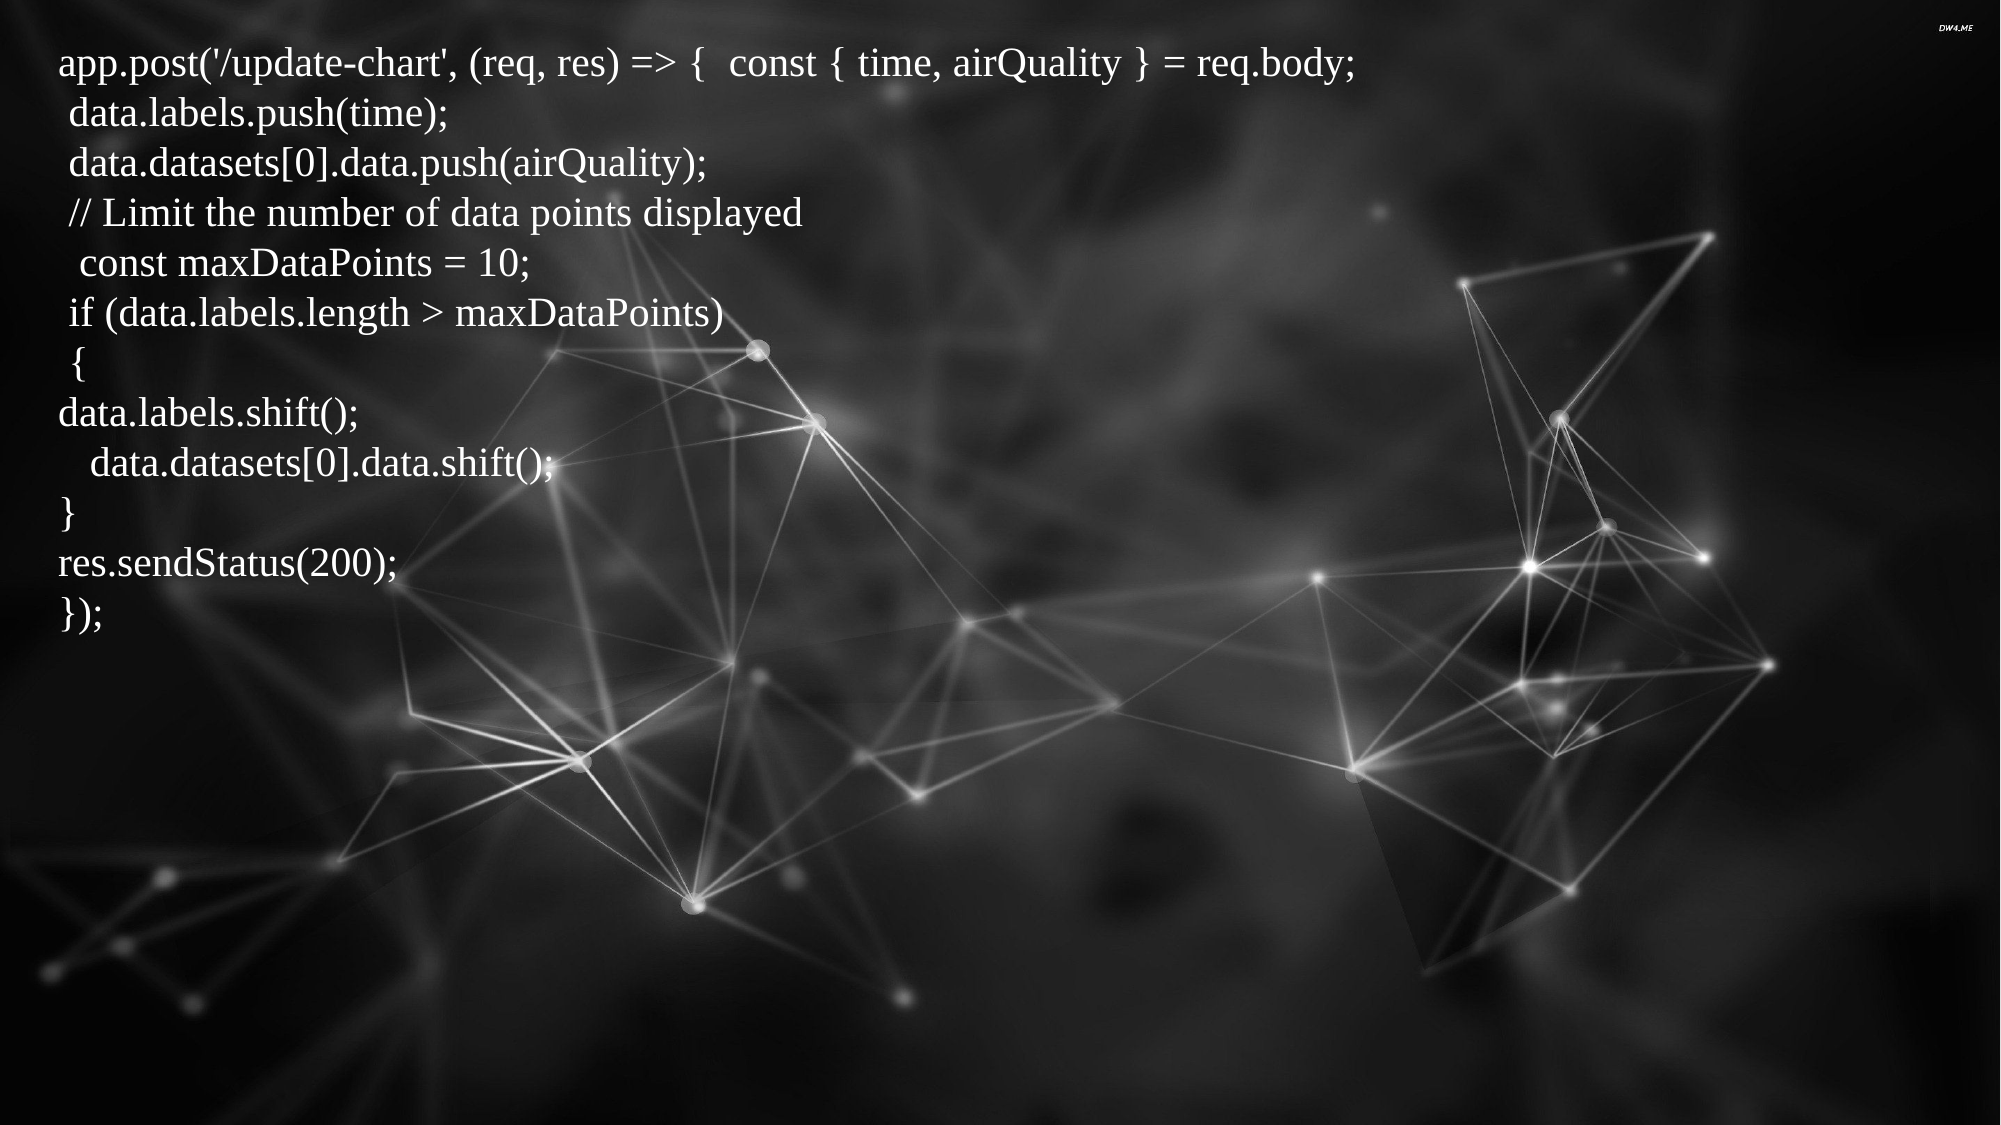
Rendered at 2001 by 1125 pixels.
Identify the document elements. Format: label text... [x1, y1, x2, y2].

text_box app.post('/update-chart', (req, res) => { const { time, airQuality } = req.body; data.labels.push(time); data.datasets[0].data.push(airQuality); // Limit the number of data points displayed const maxDataPoints = 10; if (data.labels.length > maxDataPoints) { data.labels.shift(); data.datasets[0].data.shift(); } res.sendStatus(200); }); [43, 27, 1778, 643]
picture [0, 0, 2001, 1125]
